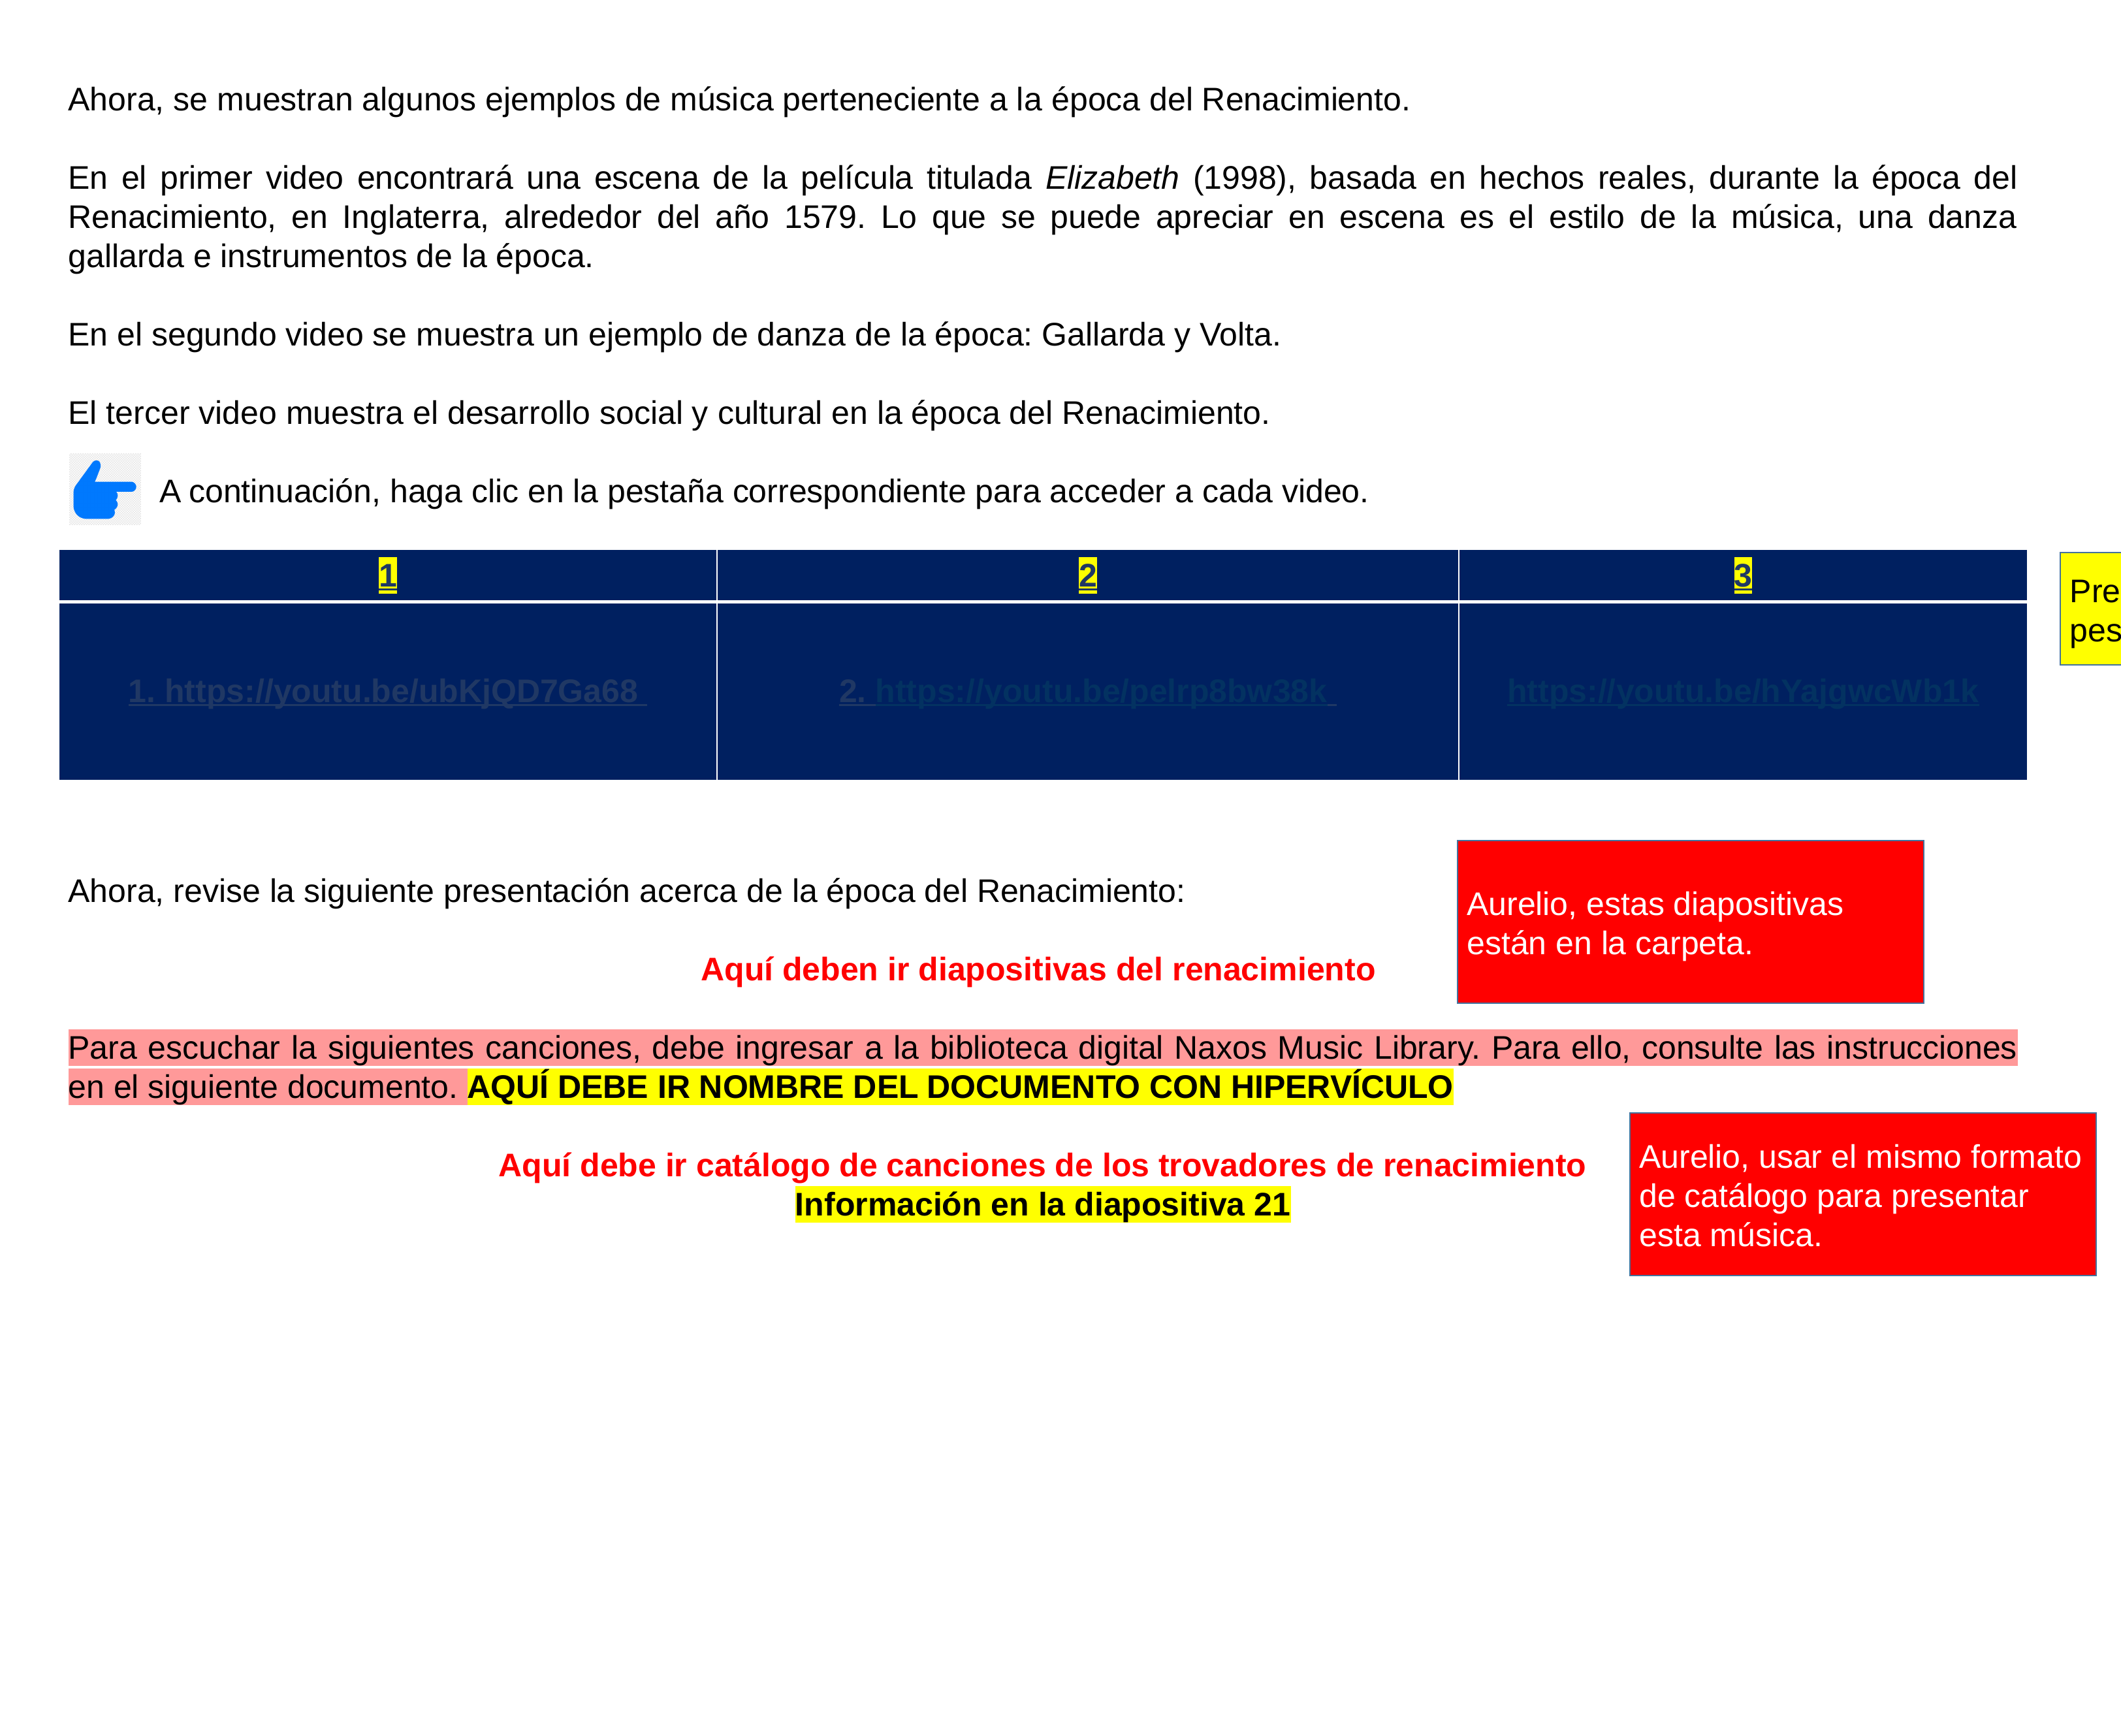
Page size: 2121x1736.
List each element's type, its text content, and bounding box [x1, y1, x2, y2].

table_cell https://youtu.be/hYajgwcWb1k [1459, 603, 2027, 780]
table_header 2 [718, 550, 1458, 600]
text_box Aurelio, estas diapositivas están en la carpeta. [1457, 840, 1924, 1004]
text_box Aurelio, usar el mismo formato de catálogo para presentar esta música. [1629, 1112, 2097, 1276]
table_header 3 [1459, 550, 2027, 600]
text_box Ahora, revise la siguiente presentación acerca de la época del Renacimiento: Aquí deben ir diapositivas del renacimiento Para escuchar la siguientes canciones, debe ingresar a la biblioteca digital Naxos Music Library. Para ello, consulte las instrucciones en el siguiente documento. AQUÍ DEBE IR NOMBRE DEL DOCUMENTO CON HIPERVÍCULO Aquí debe ir catálogo de canciones de los trovadores de renacimiento Información en la diapositiva 21 [58, 864, 2028, 1306]
text_box Ahora, se muestran algunos ejemplos de música perteneciente a la época del Renacimiento. En el primer video encontrará una escena de la película titulada Elizabeth (1998), basada en hechos reales, durante la época del Renacimiento, en Inglaterra, alrededor del año 1579. Lo que se puede apreciar en escena es el estilo de la música, una danza gallarda e instrumentos de la época. En el segundo video se muestra un ejemplo de danza de la época: Gallarda y Volta. El tercer video muestra el desarrollo social y cultural en la época del Renacimiento. A continuación, haga clic en la pestaña correspondiente para acceder a cada video. [58, 73, 2028, 549]
picture [69, 453, 141, 525]
text_box Presentar en pestañas. [2060, 552, 2121, 666]
table_header 1 [59, 550, 716, 600]
table_cell 2. https://youtu.be/pelrp8bw38k [718, 603, 1458, 780]
table_cell 1. https://youtu.be/ubKjQD7Ga68 [59, 603, 716, 780]
